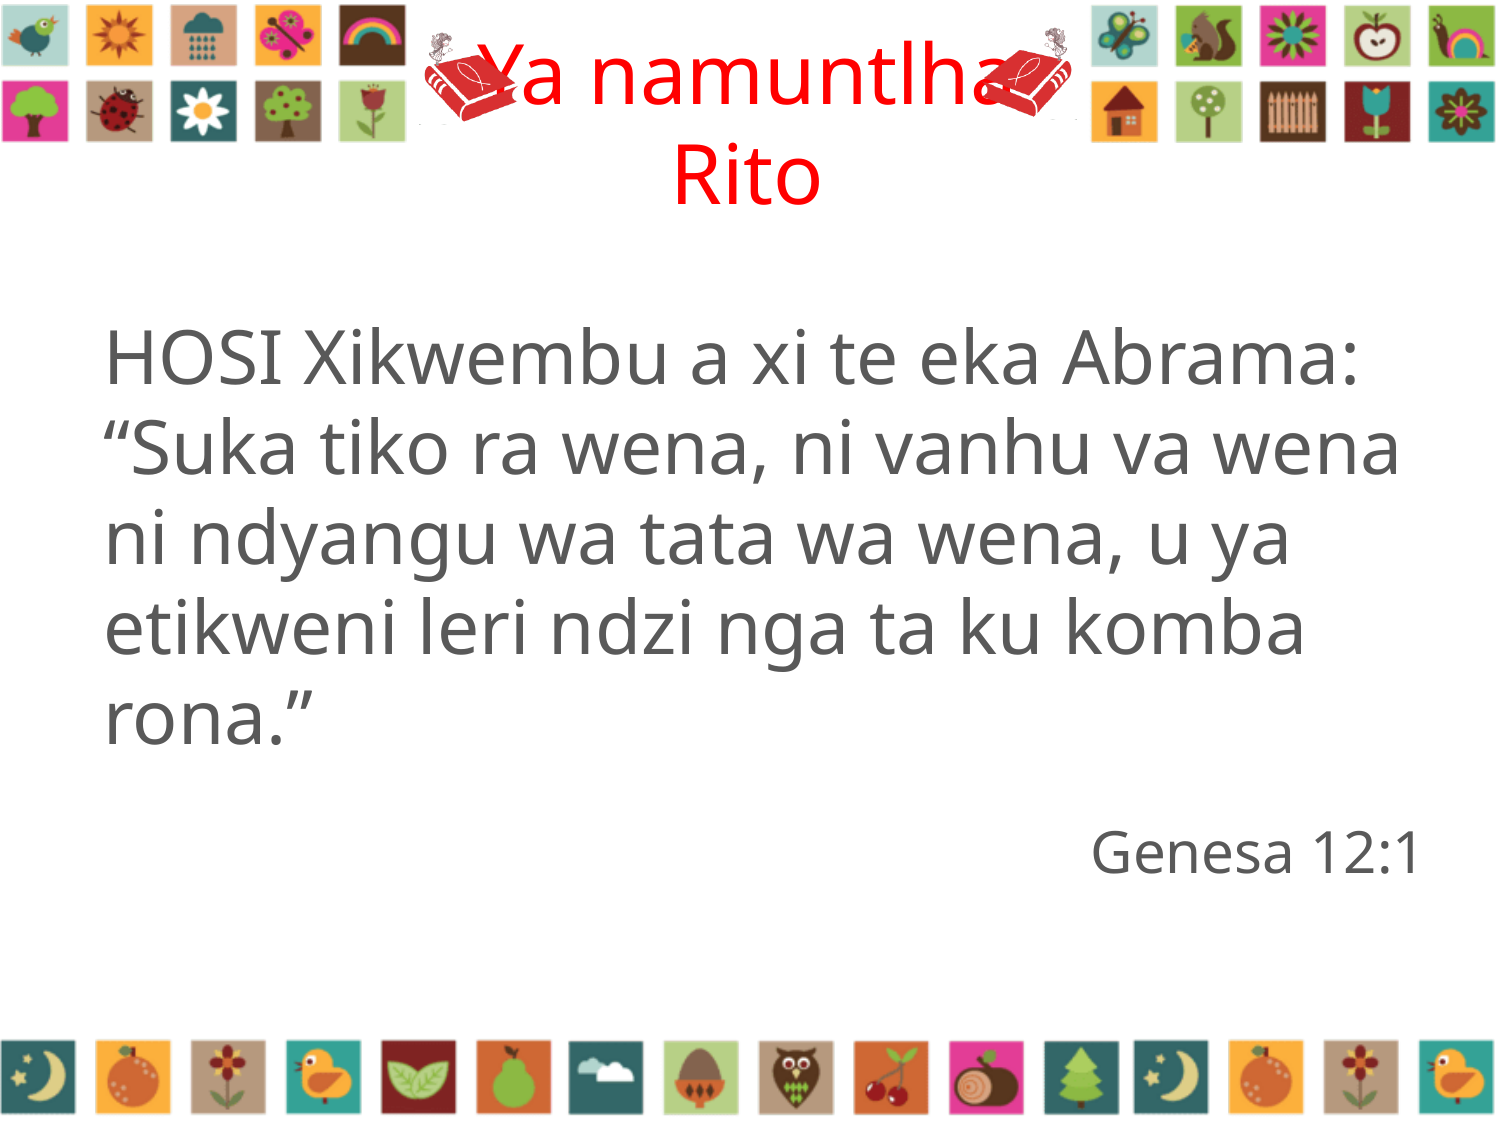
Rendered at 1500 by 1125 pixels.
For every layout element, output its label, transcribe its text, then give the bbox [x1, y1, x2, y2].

picture [0, 3, 550, 150]
text_box HOSI Xikwembu a xi te eka Abrama: “Suka tiko ra wena, ni vanhu va wena ni ndyangu wa tata wa wena, u ya etikweni leri ndzi nga ta ku komba rona.” [88, 302, 1459, 768]
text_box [0, 1028, 1500, 1118]
picture [950, 3, 1500, 150]
text_box Genesa 12:1 [808, 807, 1441, 893]
text_box Ya namuntlha Rito [414, 13, 1080, 229]
